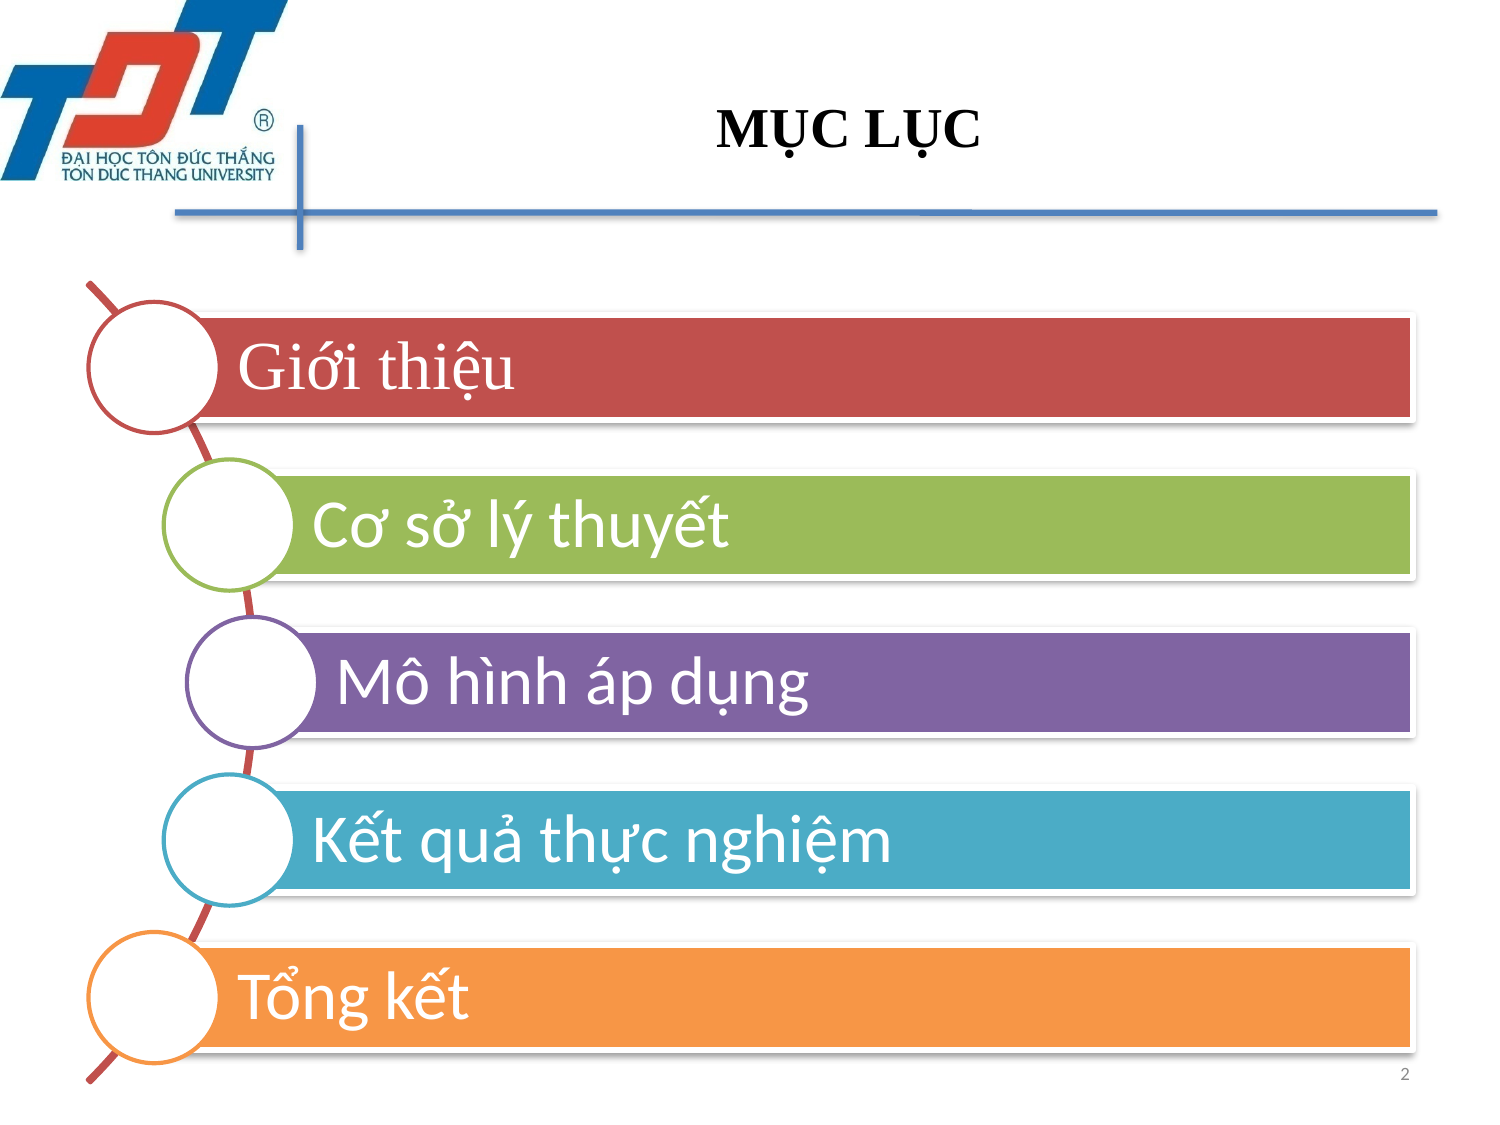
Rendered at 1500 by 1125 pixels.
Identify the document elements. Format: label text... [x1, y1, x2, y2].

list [74, 262, 1426, 1103]
title MỤC LỤC [174, 31, 1500, 219]
picture [0, 0, 288, 181]
